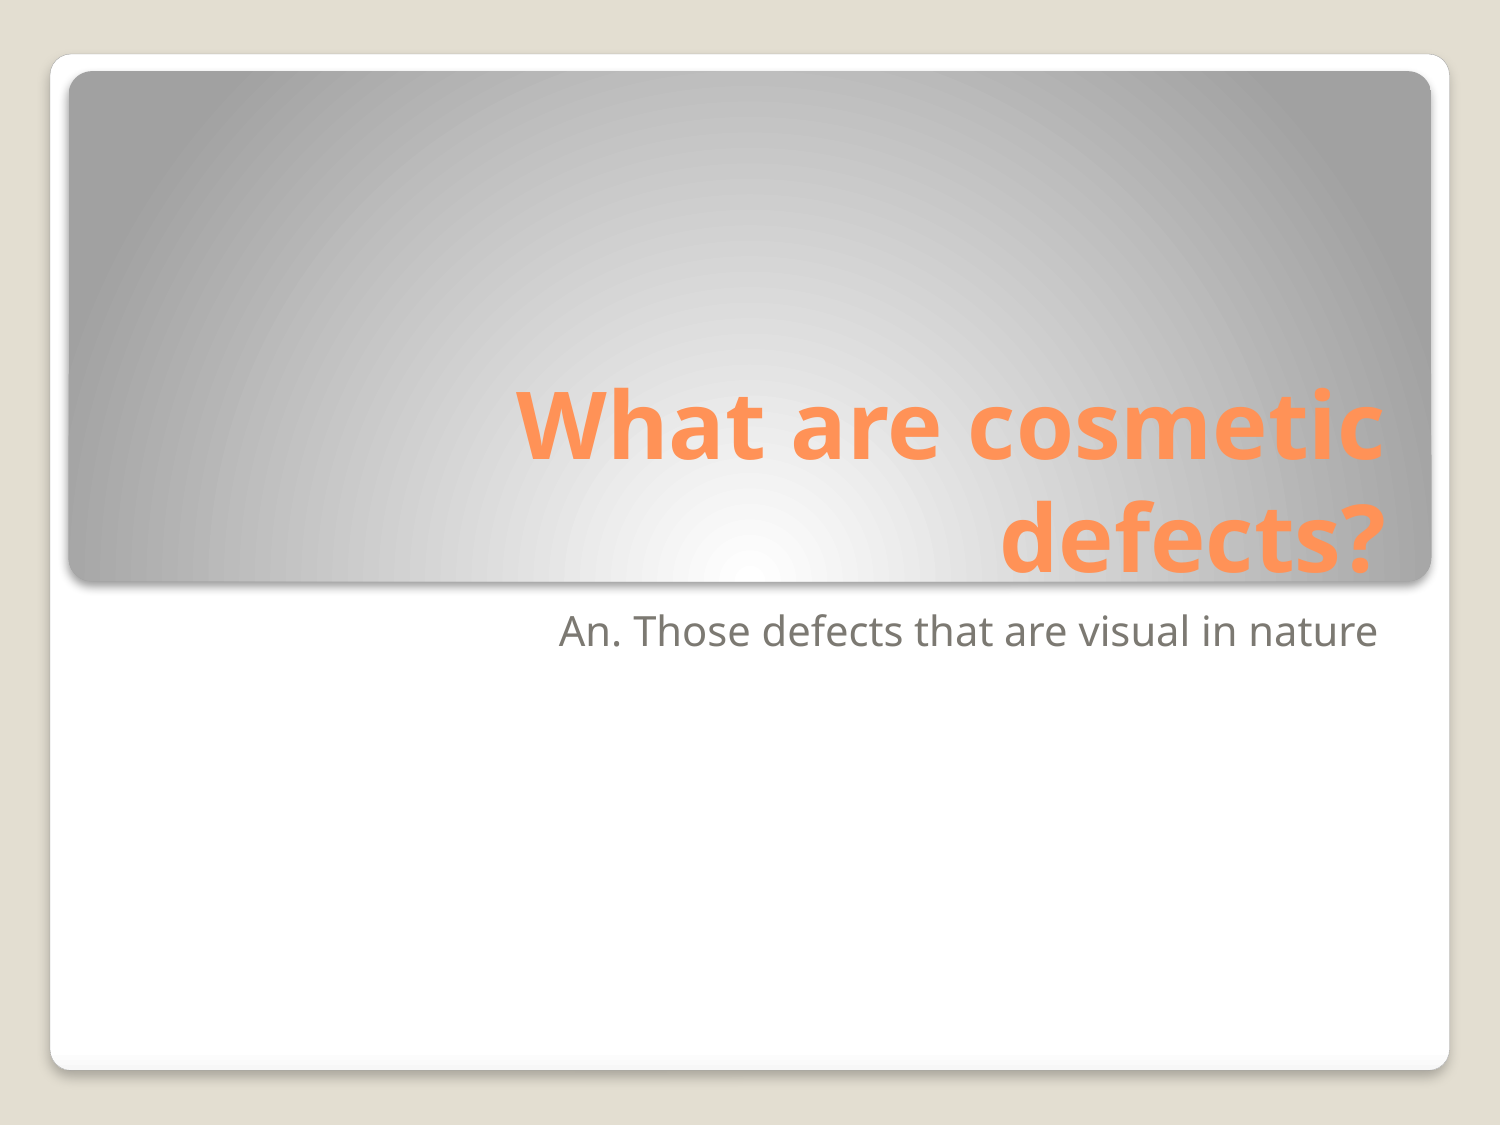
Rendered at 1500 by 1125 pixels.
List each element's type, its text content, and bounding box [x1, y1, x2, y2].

title What are cosmetic defects? [118, 298, 1394, 599]
subtitle An. Those defects that are visual in nature [118, 604, 1394, 755]
